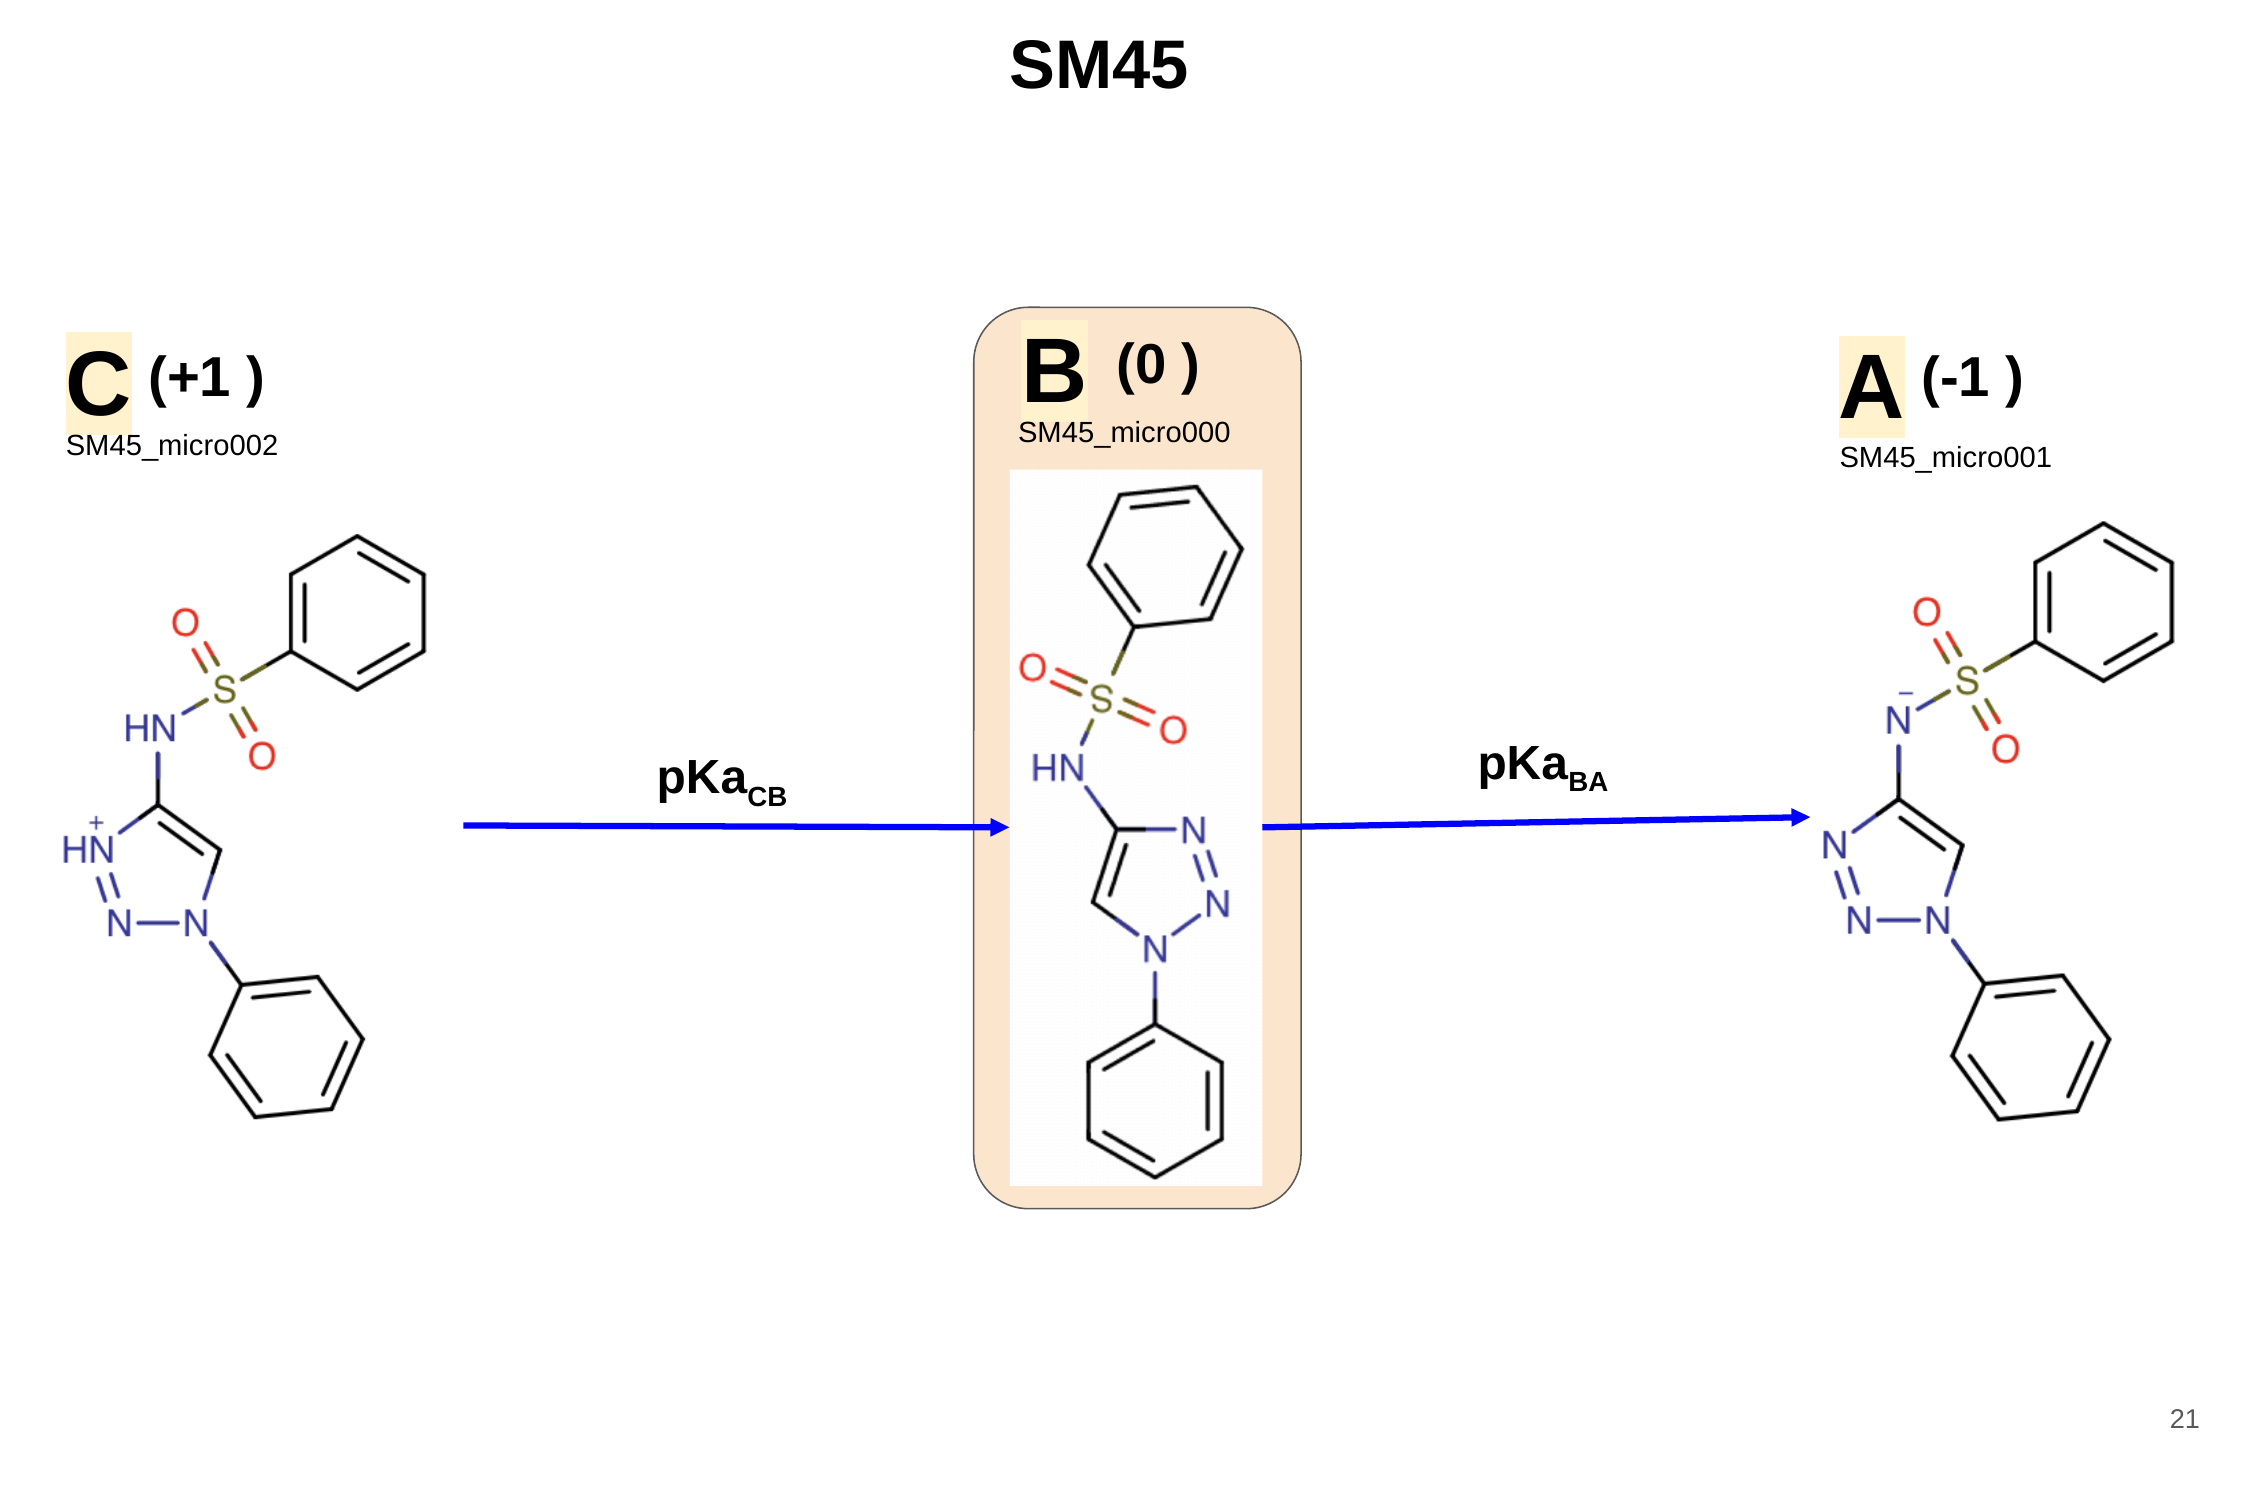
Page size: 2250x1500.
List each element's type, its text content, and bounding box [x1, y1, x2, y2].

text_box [45, 290, 2205, 1209]
slide_number ‹#› [2084, 1359, 2220, 1475]
text_box SM45 [989, 0, 1261, 93]
